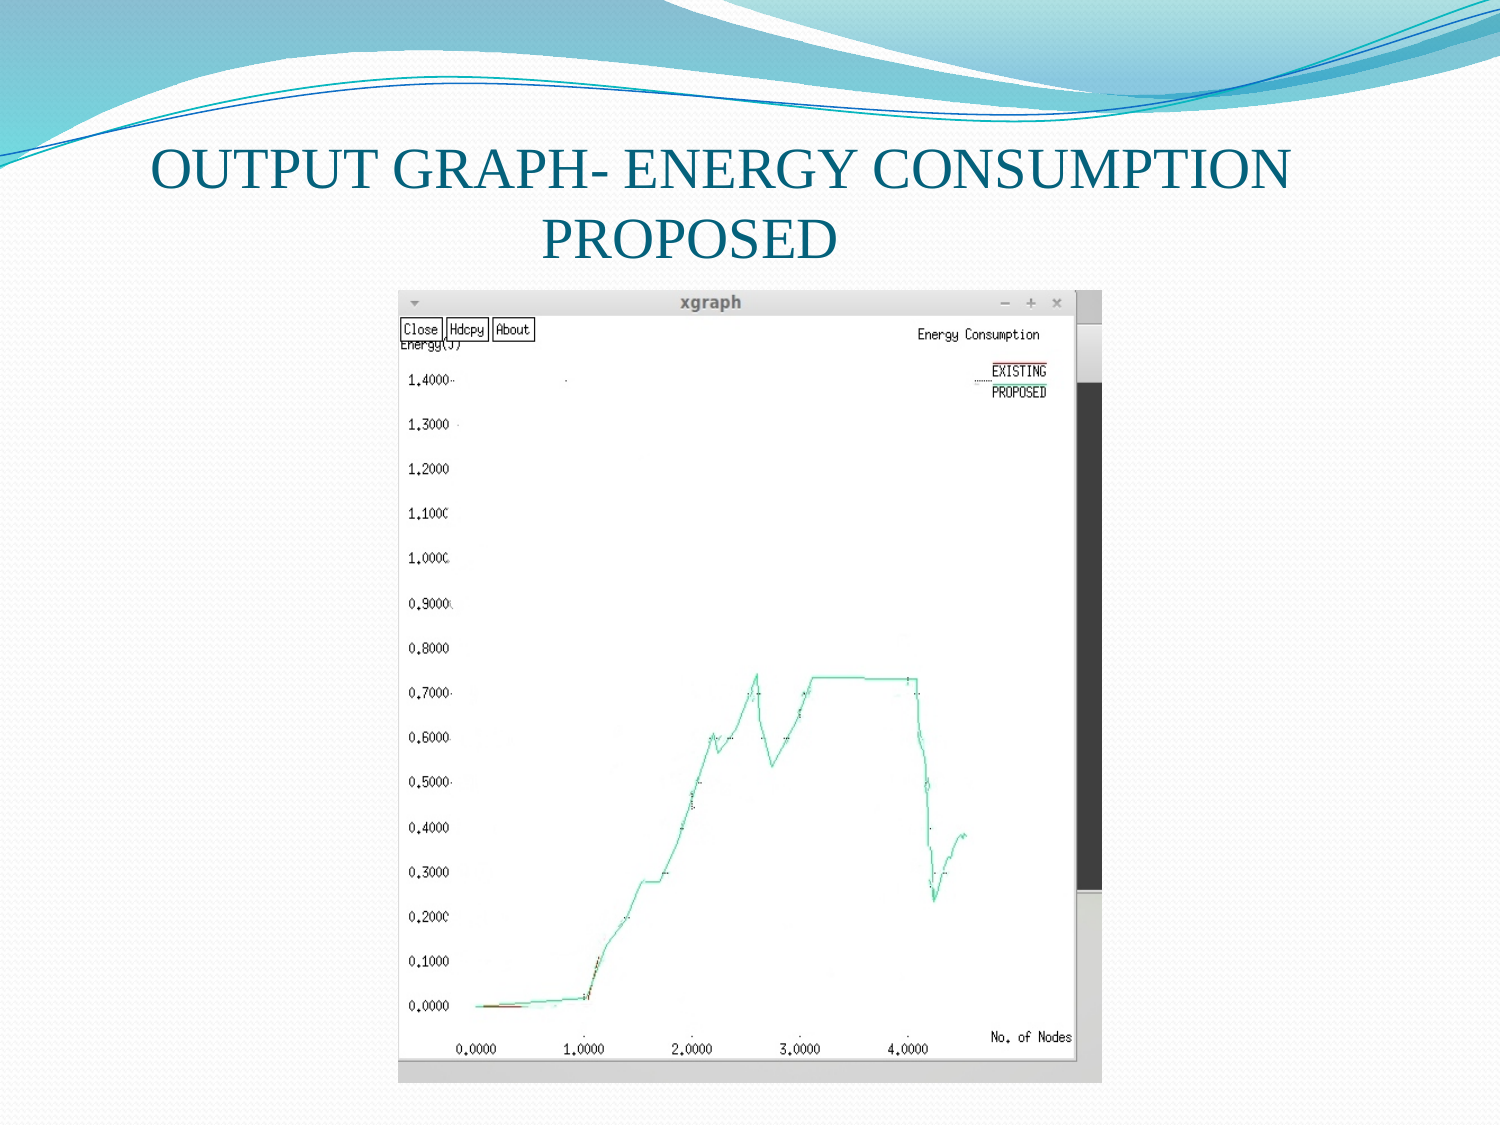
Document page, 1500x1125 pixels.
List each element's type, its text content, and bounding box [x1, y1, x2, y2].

title OUTPUT GRAPH- ENERGY CONSUMPTION PROPOSED [150, 82, 1500, 271]
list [398, 290, 1102, 1083]
